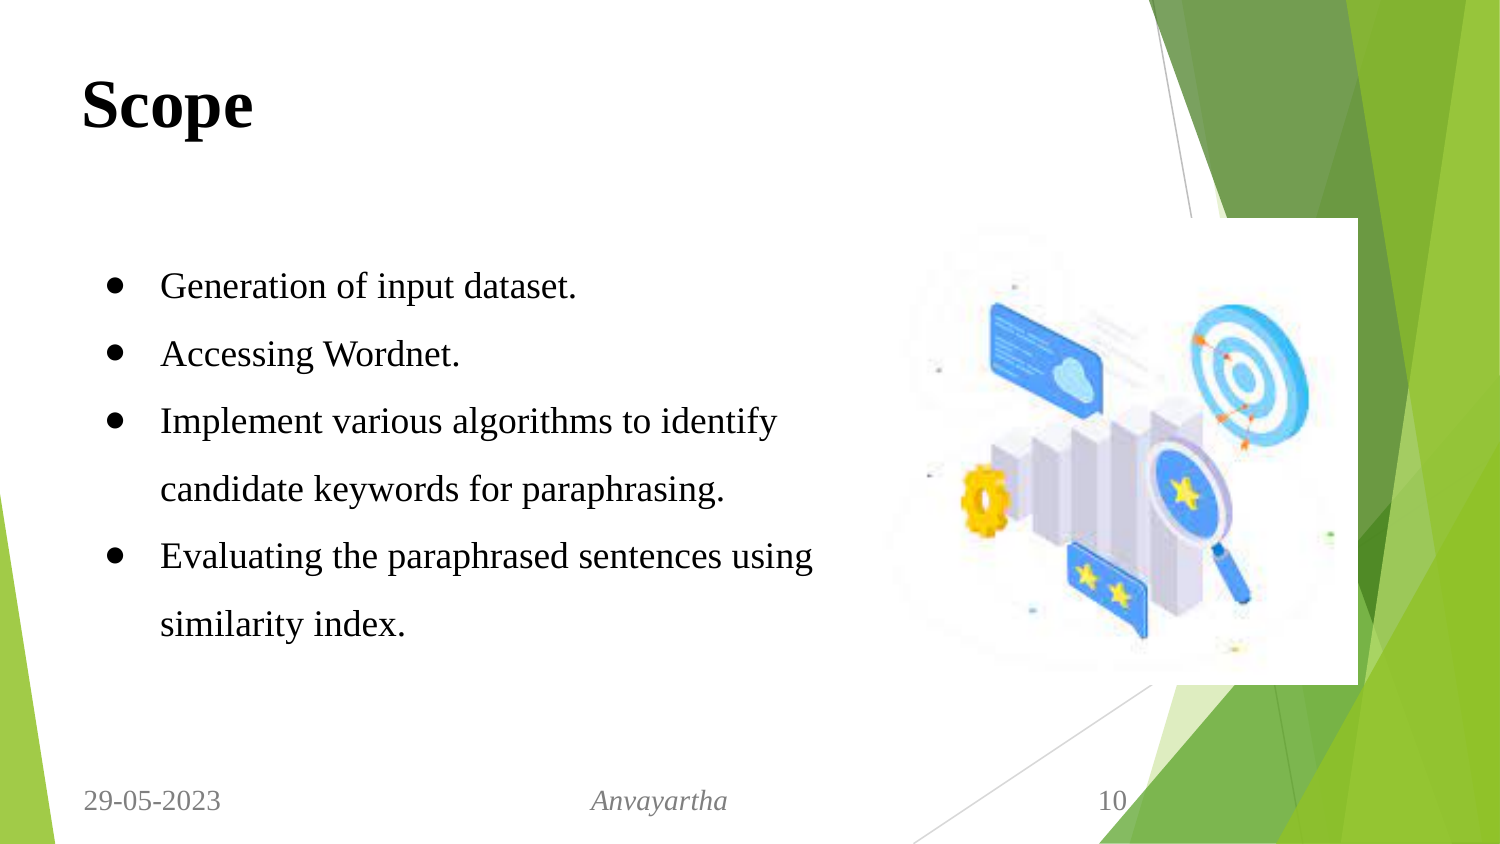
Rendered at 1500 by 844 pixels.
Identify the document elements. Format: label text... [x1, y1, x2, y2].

picture [860, 218, 1358, 685]
text_box 29-05-2023 Anvayartha 10 [68, 765, 1432, 831]
title Scope [70, 52, 1468, 147]
text_box Generation of input dataset. Accessing Wordnet. Implement various algorithms to identify candidate keywords for paraphrasing. Evaluating the paraphrased sentences using similarity index. [70, 223, 855, 659]
